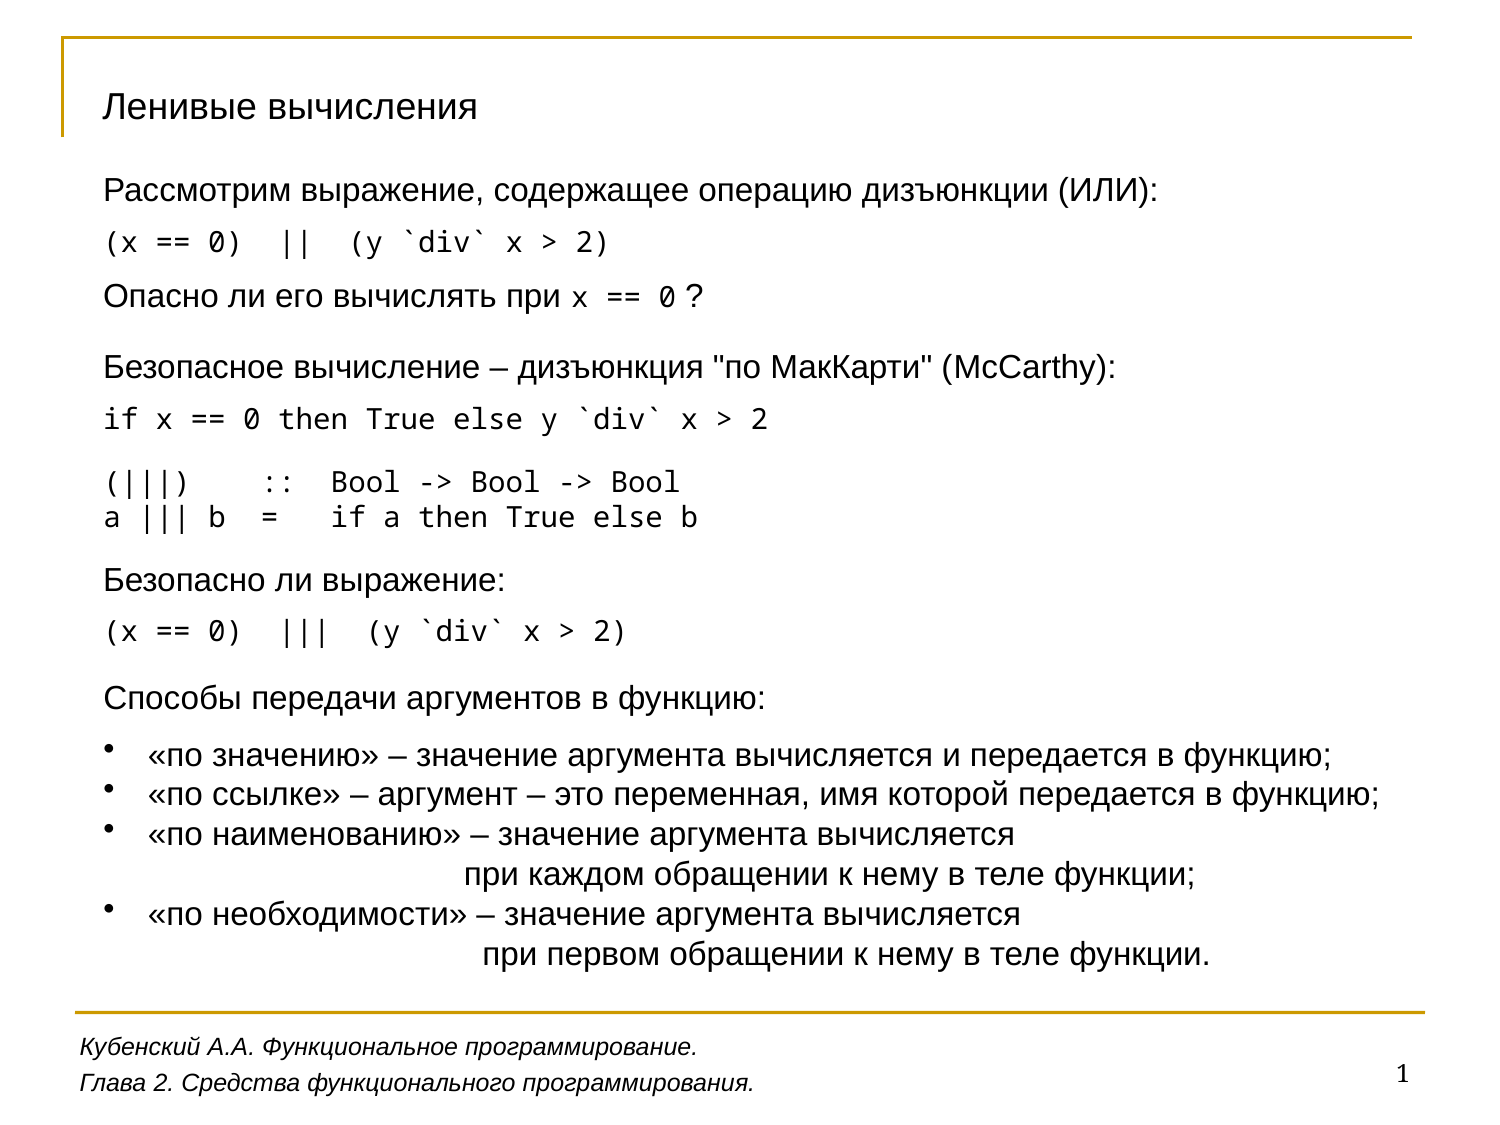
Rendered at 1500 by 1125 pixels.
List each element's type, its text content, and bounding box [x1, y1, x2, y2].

text_box Рассмотрим выражение, содержащее операцию дизъюнкции (ИЛИ): (x == 0) || (y `div` x > 2) Опасно ли его вычислять при x == 0 ? [88, 160, 1329, 322]
text_box Безопасное вычисление – дизъюнкция "по МакКарти" (McCarthy): if x == 0 then True else y `div` x > 2 [88, 338, 1152, 443]
text_box Способы передачи аргументов в функцию: «по значению» – значение аргумента вычисляется и передается в функцию; «по ссылке» – аргумент – это переменная, имя которой передается в функцию; «по наименованию» – значение аргумента вычисляется при каждом обращении к нему в теле функции; «по необходимости» – значение аргумента вычисляется при первом обращении к нему в теле функции. [88, 668, 1400, 980]
slide_number 1 [1294, 1024, 1425, 1100]
text_box Кубенский А.А. Функциональное программирование. [64, 1023, 1353, 1068]
text_box Ленивые вычисления [87, 74, 1413, 135]
text_box Глава 2. Средства функционального программирования. [64, 1058, 1294, 1104]
text_box (|||) :: Bool -> Bool -> Bool a ||| b = if a then True else b [88, 456, 727, 541]
text_box Безопасно ли выражение: (x == 0) ||| (y `div` x > 2) [88, 550, 668, 655]
